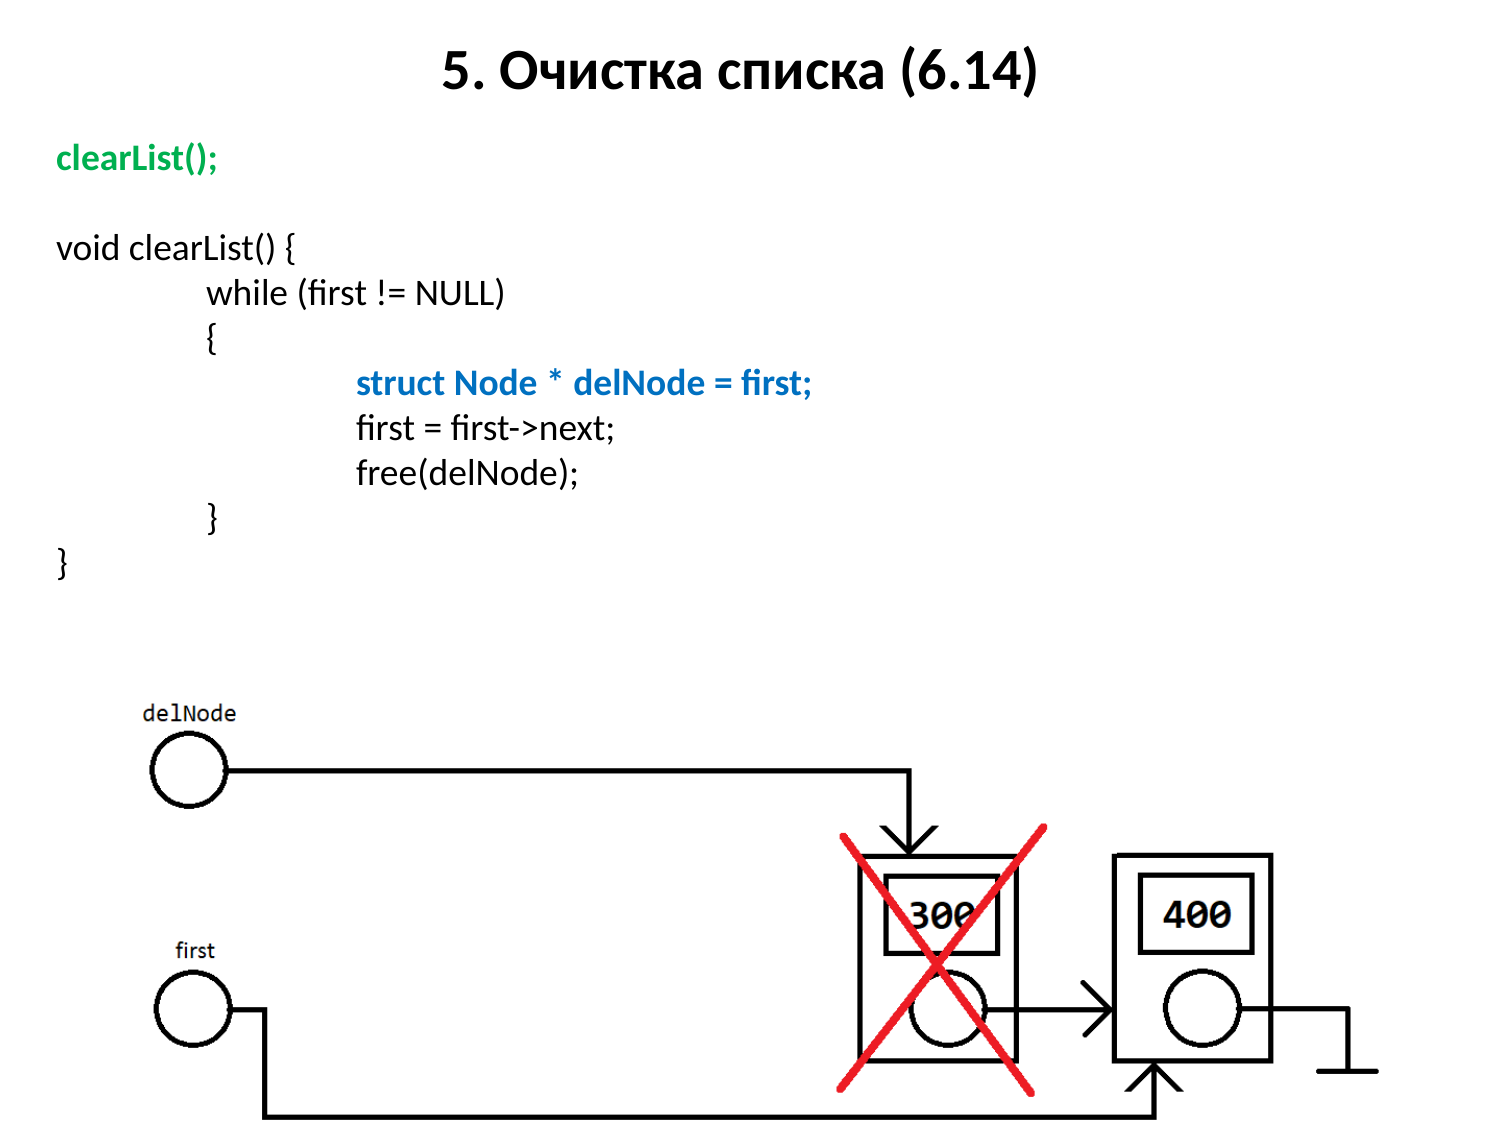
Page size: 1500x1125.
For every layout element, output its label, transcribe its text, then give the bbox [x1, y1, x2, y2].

title 5. Очистка списка (6.14) [0, 19, 1483, 114]
picture [138, 690, 1386, 1124]
text_box clearList(); void clearList() { while (first != NULL) { struct Node * delNode = first; first = first->next; free(delNode); } } [41, 125, 1459, 636]
